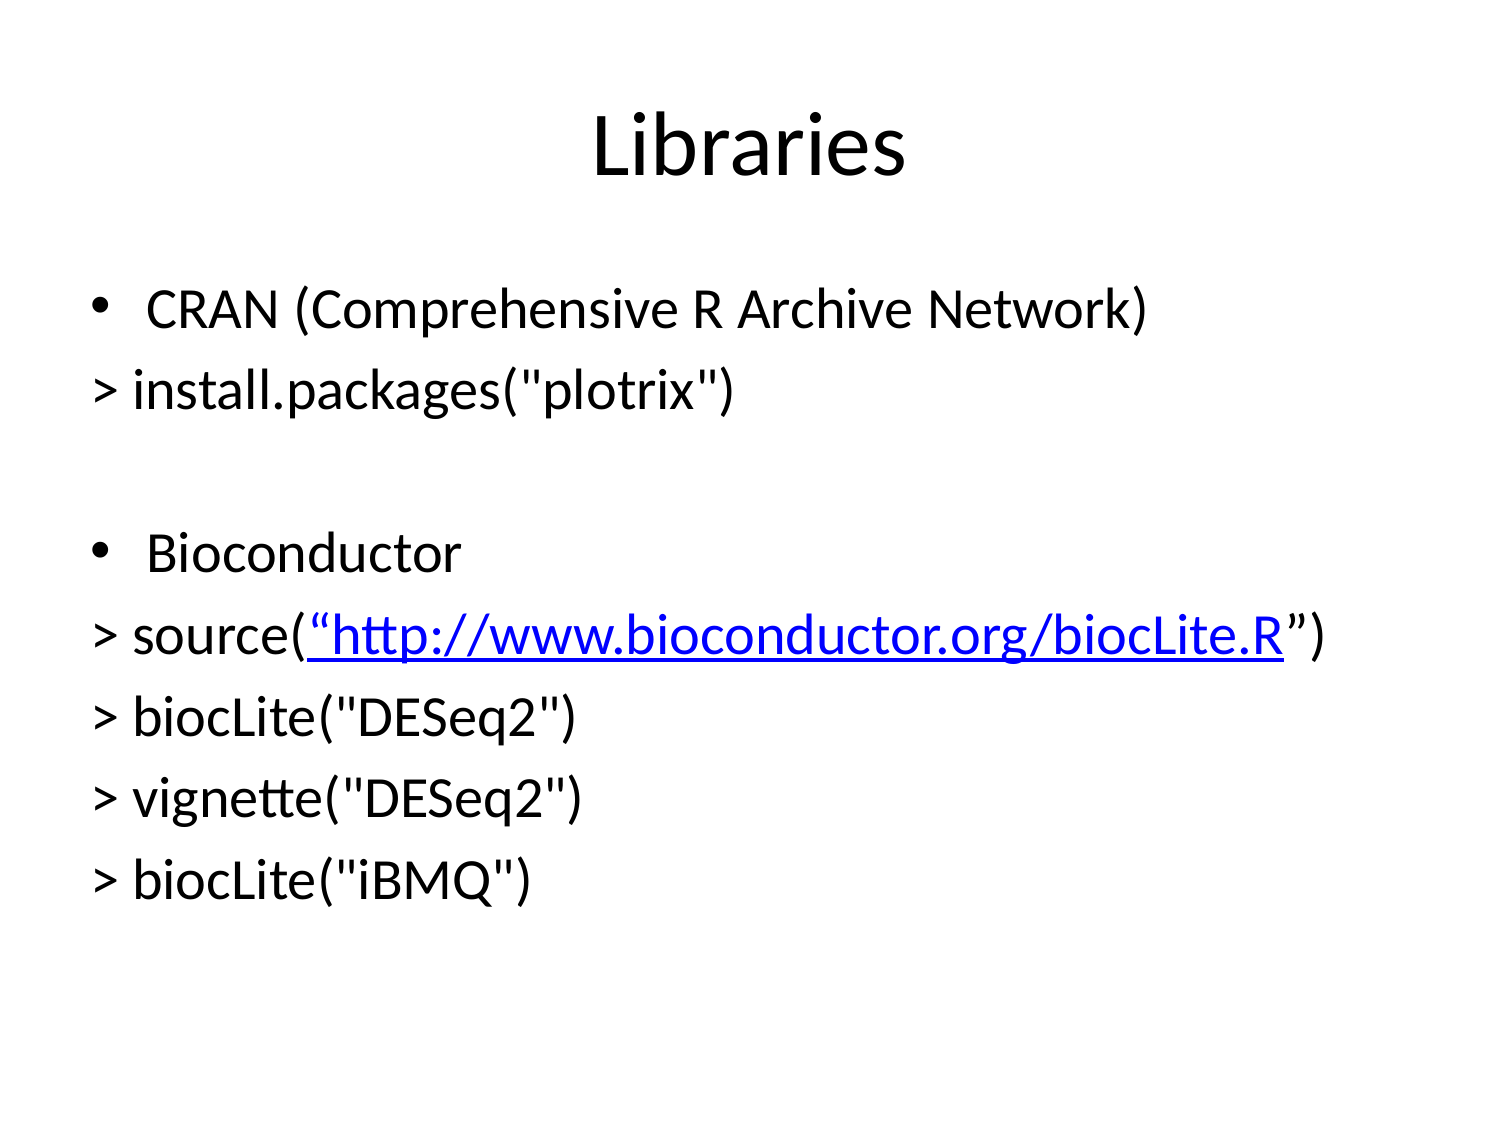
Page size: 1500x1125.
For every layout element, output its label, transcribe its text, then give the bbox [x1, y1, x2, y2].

list CRAN (Comprehensive R Archive Network) > install.packages("plotrix") Bioconductor > source(“http://www.bioconductor.org/biocLite.R”) > biocLite("DESeq2") > vignette("DESeq2") > biocLite("iBMQ") [75, 262, 1425, 1005]
title Libraries [75, 45, 1425, 233]
